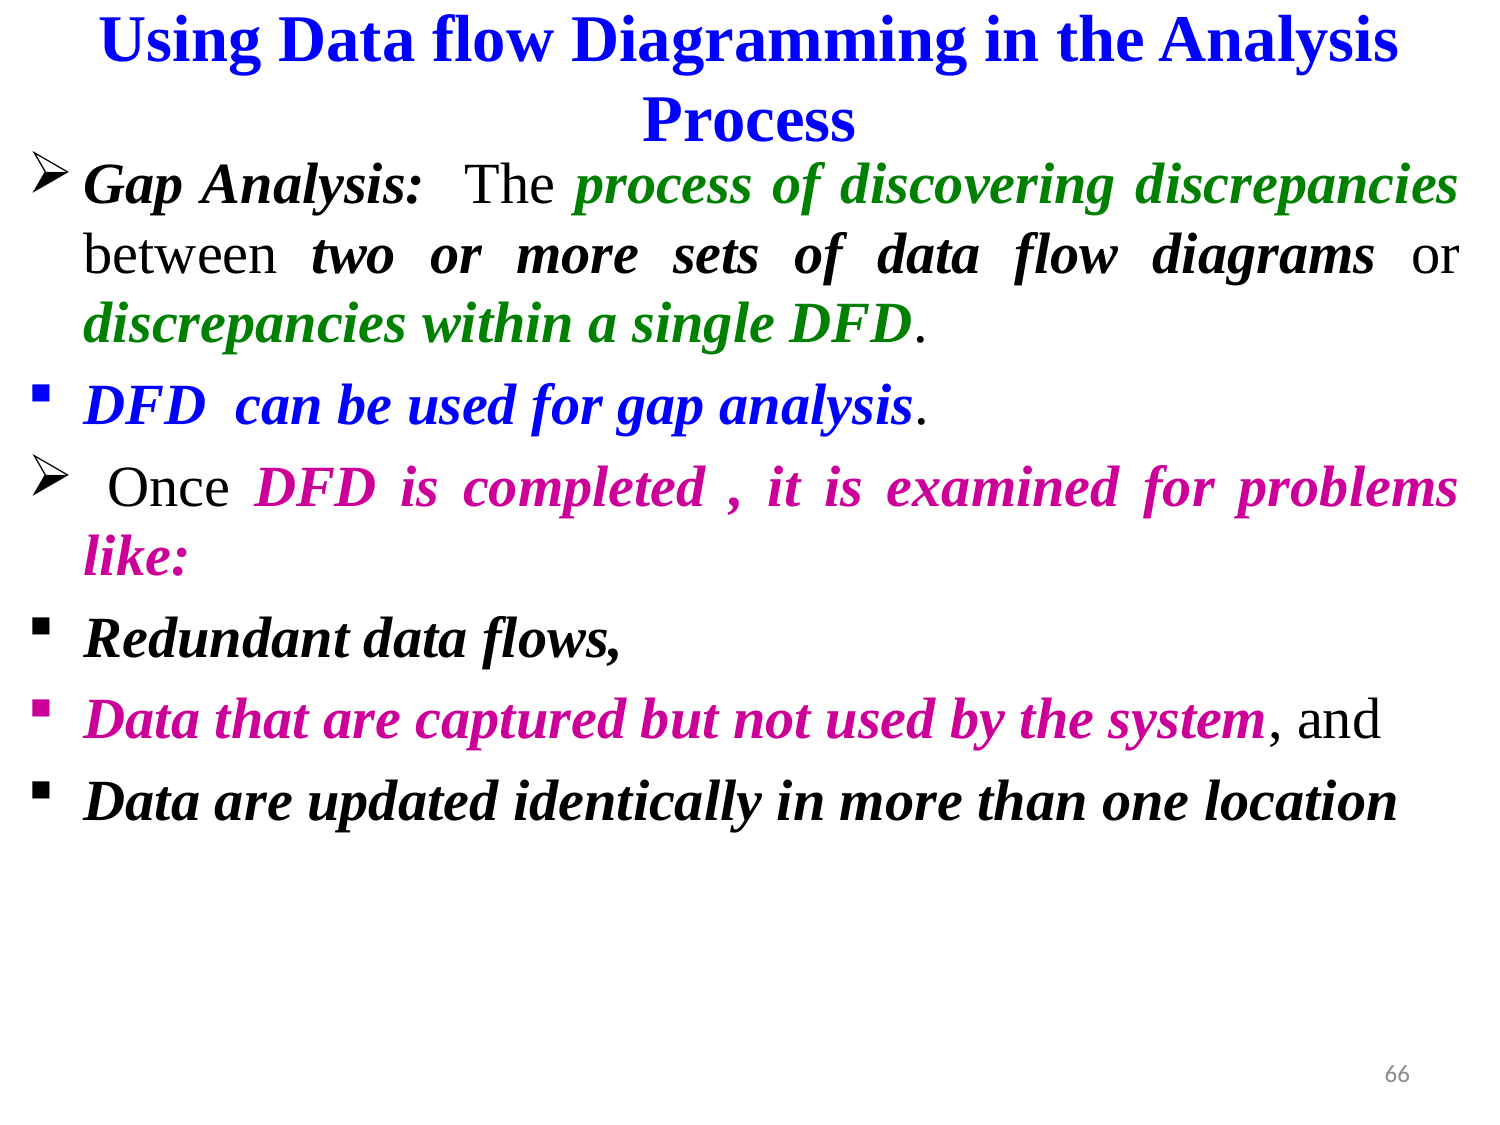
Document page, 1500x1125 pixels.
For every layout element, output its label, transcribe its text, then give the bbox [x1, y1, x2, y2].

slide_number 66 [1074, 1042, 1425, 1103]
title Using Data flow Diagramming in the Analysis Process [75, 0, 1425, 137]
list Gap Analysis: The process of discovering discrepancies between two or more sets of data flow diagrams or discrepancies within a single DFD. DFD can be used for gap analysis. Once DFD is completed , it is examined for problems like: Redundant data flows, Data that are captured but not used by the system, and Data are updated identically in more than one location [12, 137, 1475, 1100]
